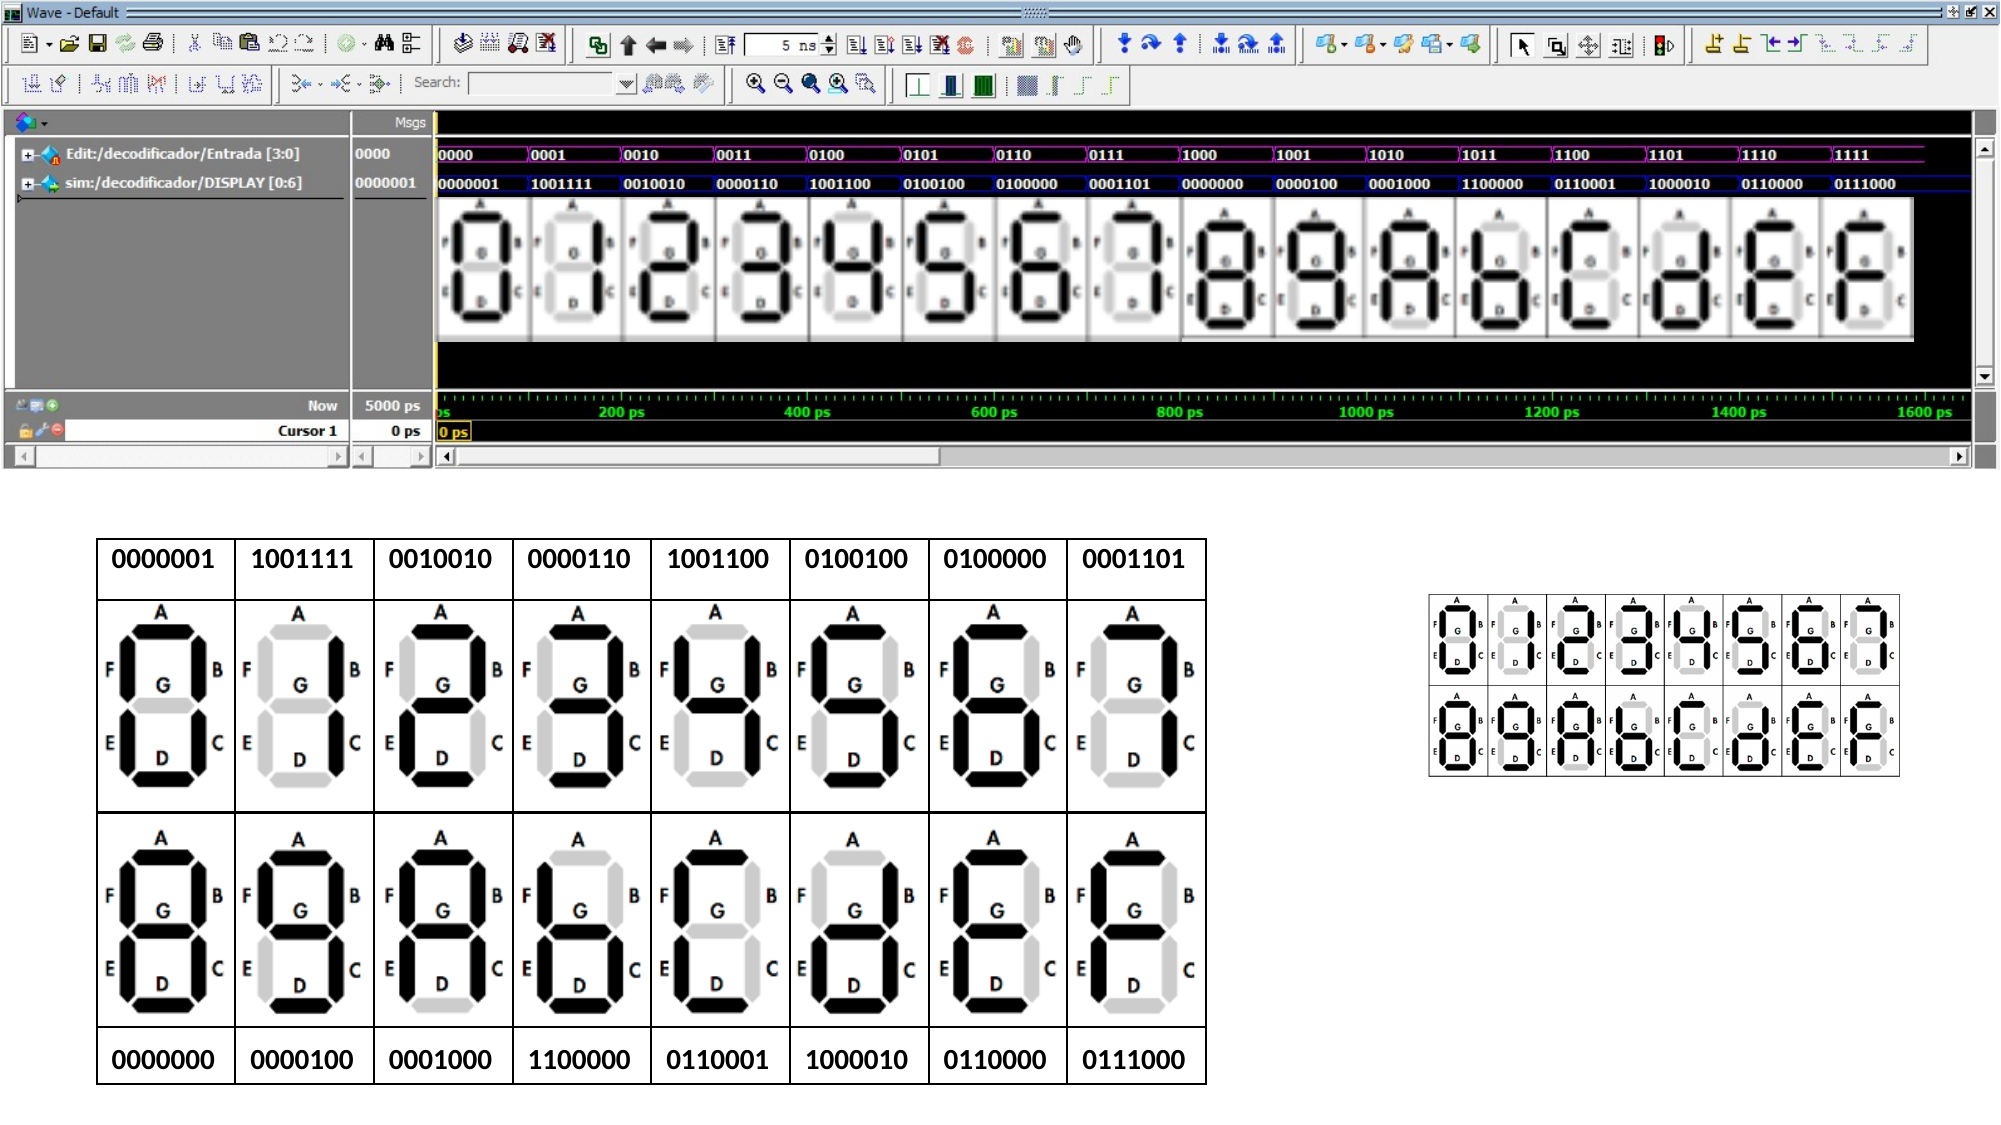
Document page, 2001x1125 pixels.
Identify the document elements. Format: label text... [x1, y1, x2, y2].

table_cell 1000010 [791, 1036, 928, 1083]
table_cell 0110001 [652, 1036, 789, 1083]
table_cell 0111000 [1068, 1036, 1205, 1083]
picture [82, 587, 1221, 1036]
table_header 0000001 [98, 540, 234, 587]
table_header 0100000 [930, 540, 1066, 587]
table_header 0000110 [514, 540, 650, 587]
table_cell 1100000 [514, 1036, 650, 1083]
table_header 0100100 [791, 540, 928, 587]
table_header 0001101 [1068, 540, 1205, 587]
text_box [0, 0, 2000, 470]
table_cell 0000000 [98, 1036, 234, 1083]
table_cell 0000100 [236, 1036, 373, 1083]
table_header 1001100 [652, 540, 789, 587]
table_header 1001111 [236, 540, 373, 587]
picture [1423, 589, 1905, 780]
table_cell 0001000 [375, 1036, 512, 1083]
table_header 0010010 [375, 540, 512, 587]
table_cell 0110000 [930, 1036, 1066, 1083]
